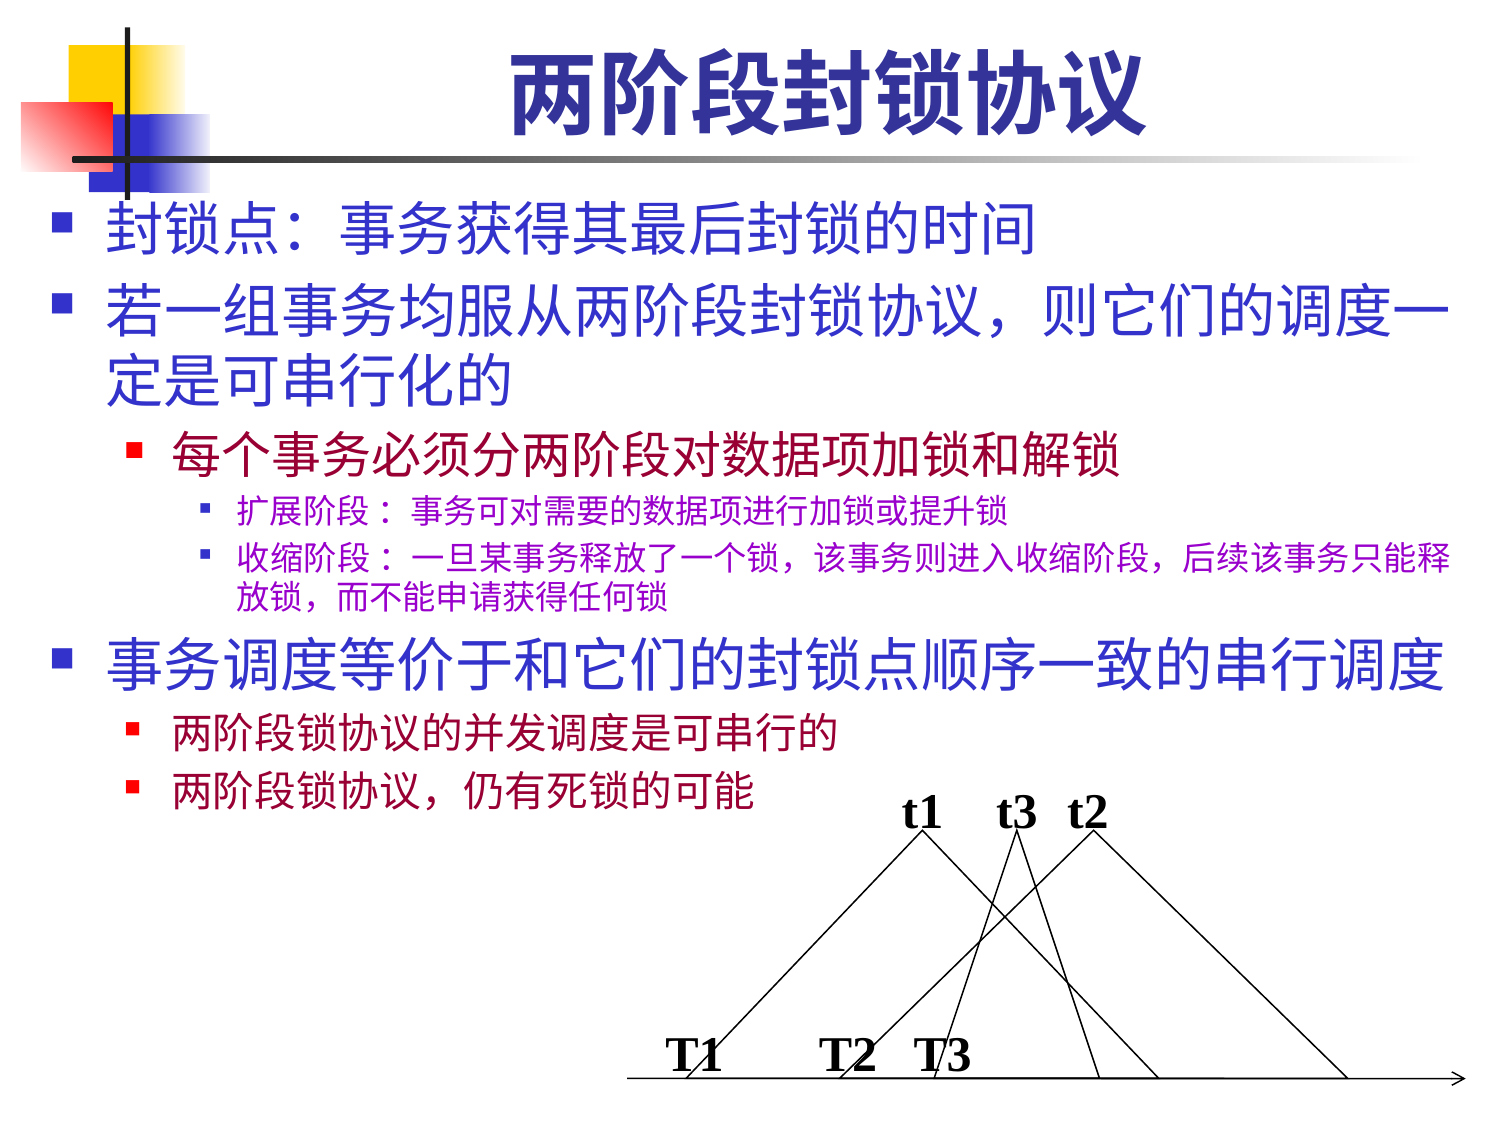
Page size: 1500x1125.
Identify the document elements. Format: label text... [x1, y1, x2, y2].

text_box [626, 770, 1466, 1091]
title 两阶段封锁协议 [188, 27, 1468, 154]
list 封锁点：事务获得其最后封锁的时间 若一组事务均服从两阶段封锁协议，则它们的调度一定是可串行化的 每个事务必须分两阶段对数据项加锁和解锁 扩展阶段 ：事务可对需要的数据项进行加锁或提升锁 收缩阶段 ：一旦某事务释放了一个锁，该事务则进入收缩阶段，后续该事务只能释放锁，而不能申请获得任何锁 事务调度等价于和它们的封锁点顺序一致的串行调度 两阶段锁协议的并发调度是可串行的 两阶段锁协议，仍有死锁的可能 [33, 184, 1466, 1060]
